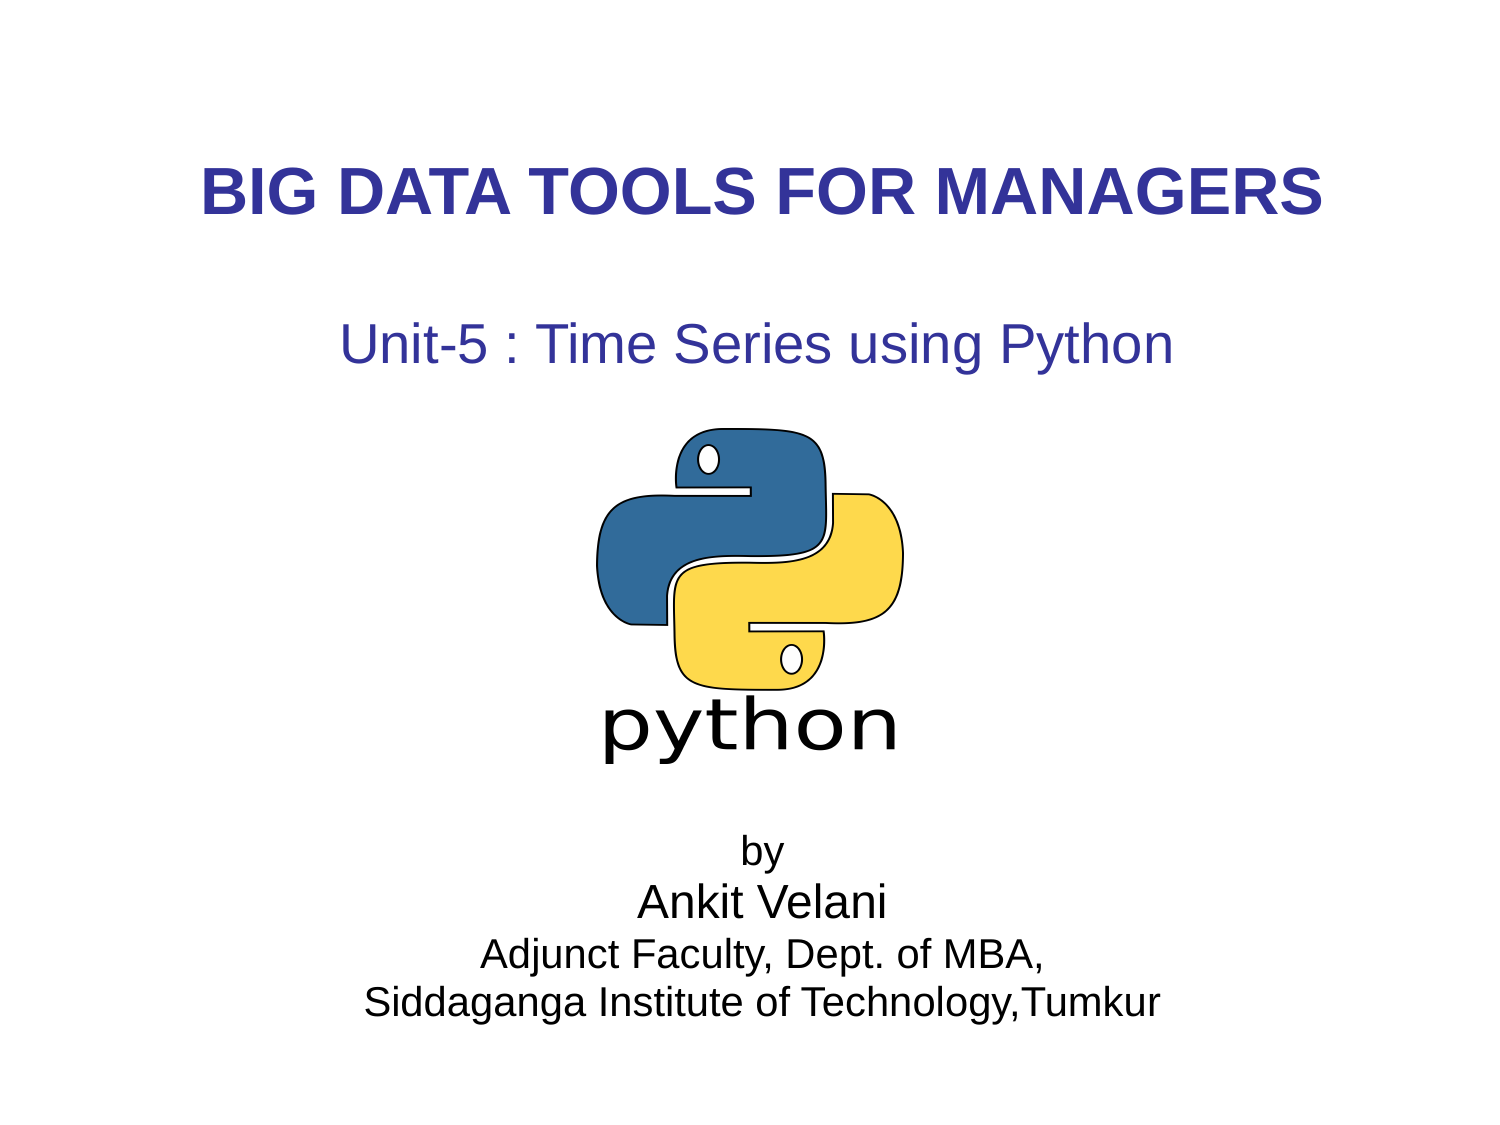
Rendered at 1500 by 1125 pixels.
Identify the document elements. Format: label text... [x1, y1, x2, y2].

title BIG DATA TOOLS FOR MANAGERS [118, 121, 1407, 254]
title Unit-5 : Time Series using Python [113, 275, 1401, 408]
picture [596, 428, 904, 765]
subtitle by Ankit Velani Adjunct Faculty, Dept. of MBA, Siddaganga Institute of Technology,Tumkur [237, 826, 1288, 1064]
